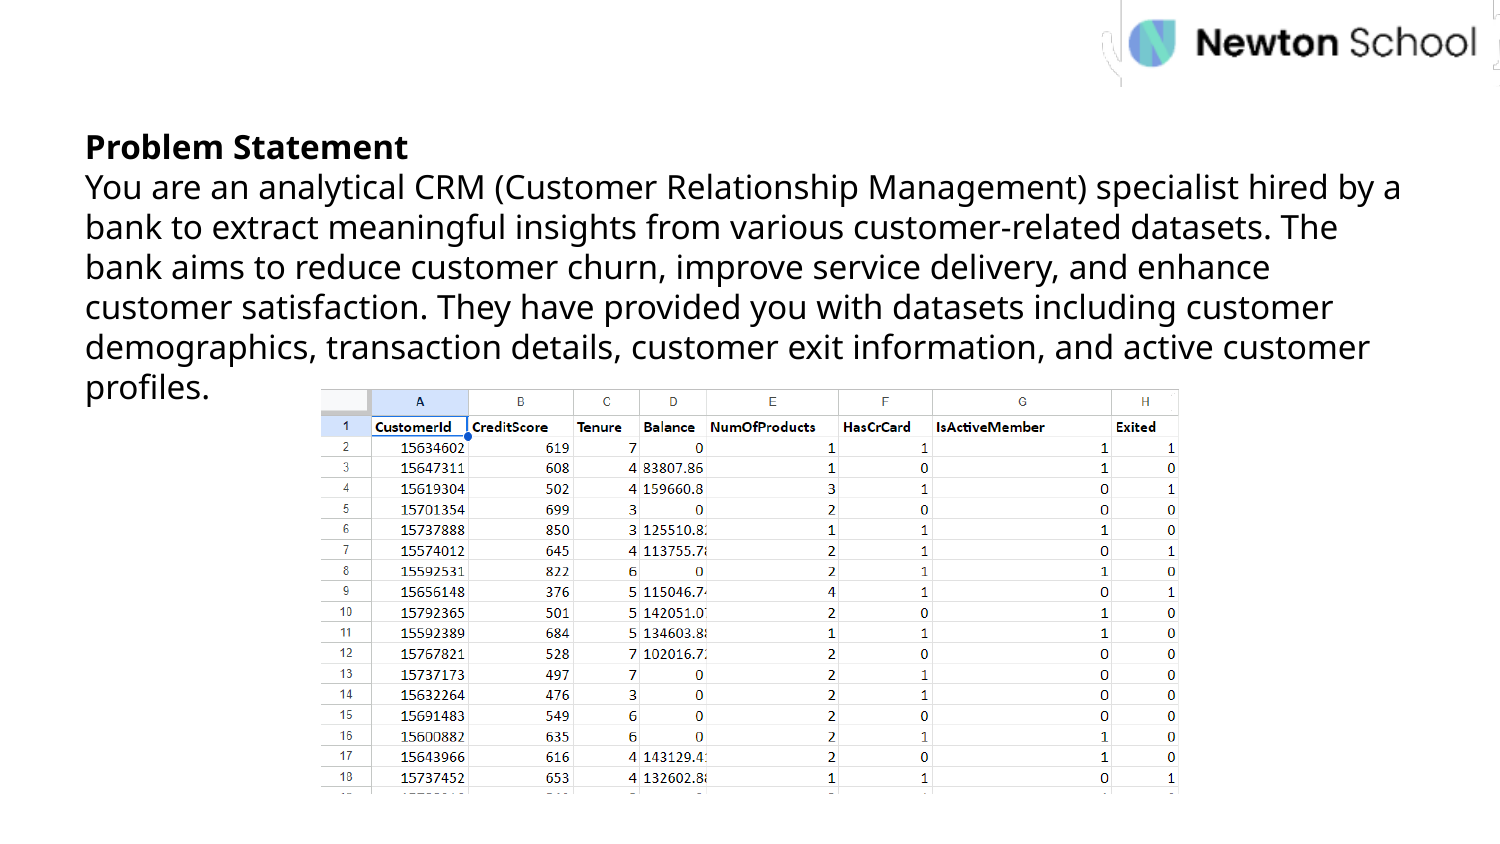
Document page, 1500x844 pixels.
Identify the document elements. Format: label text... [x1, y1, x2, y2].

picture [321, 384, 1179, 794]
text_box Problem Statement You are an analytical CRM (Customer Relationship Management) specialist hired by a bank to extract meaningful insights from various customer-related datasets. The bank aims to reduce customer churn, improve service delivery, and enhance customer satisfaction. They have provided you with datasets including customer demographics, transaction details, customer exit information, and active customer profiles. [70, 91, 1430, 421]
picture [1101, 0, 1500, 87]
